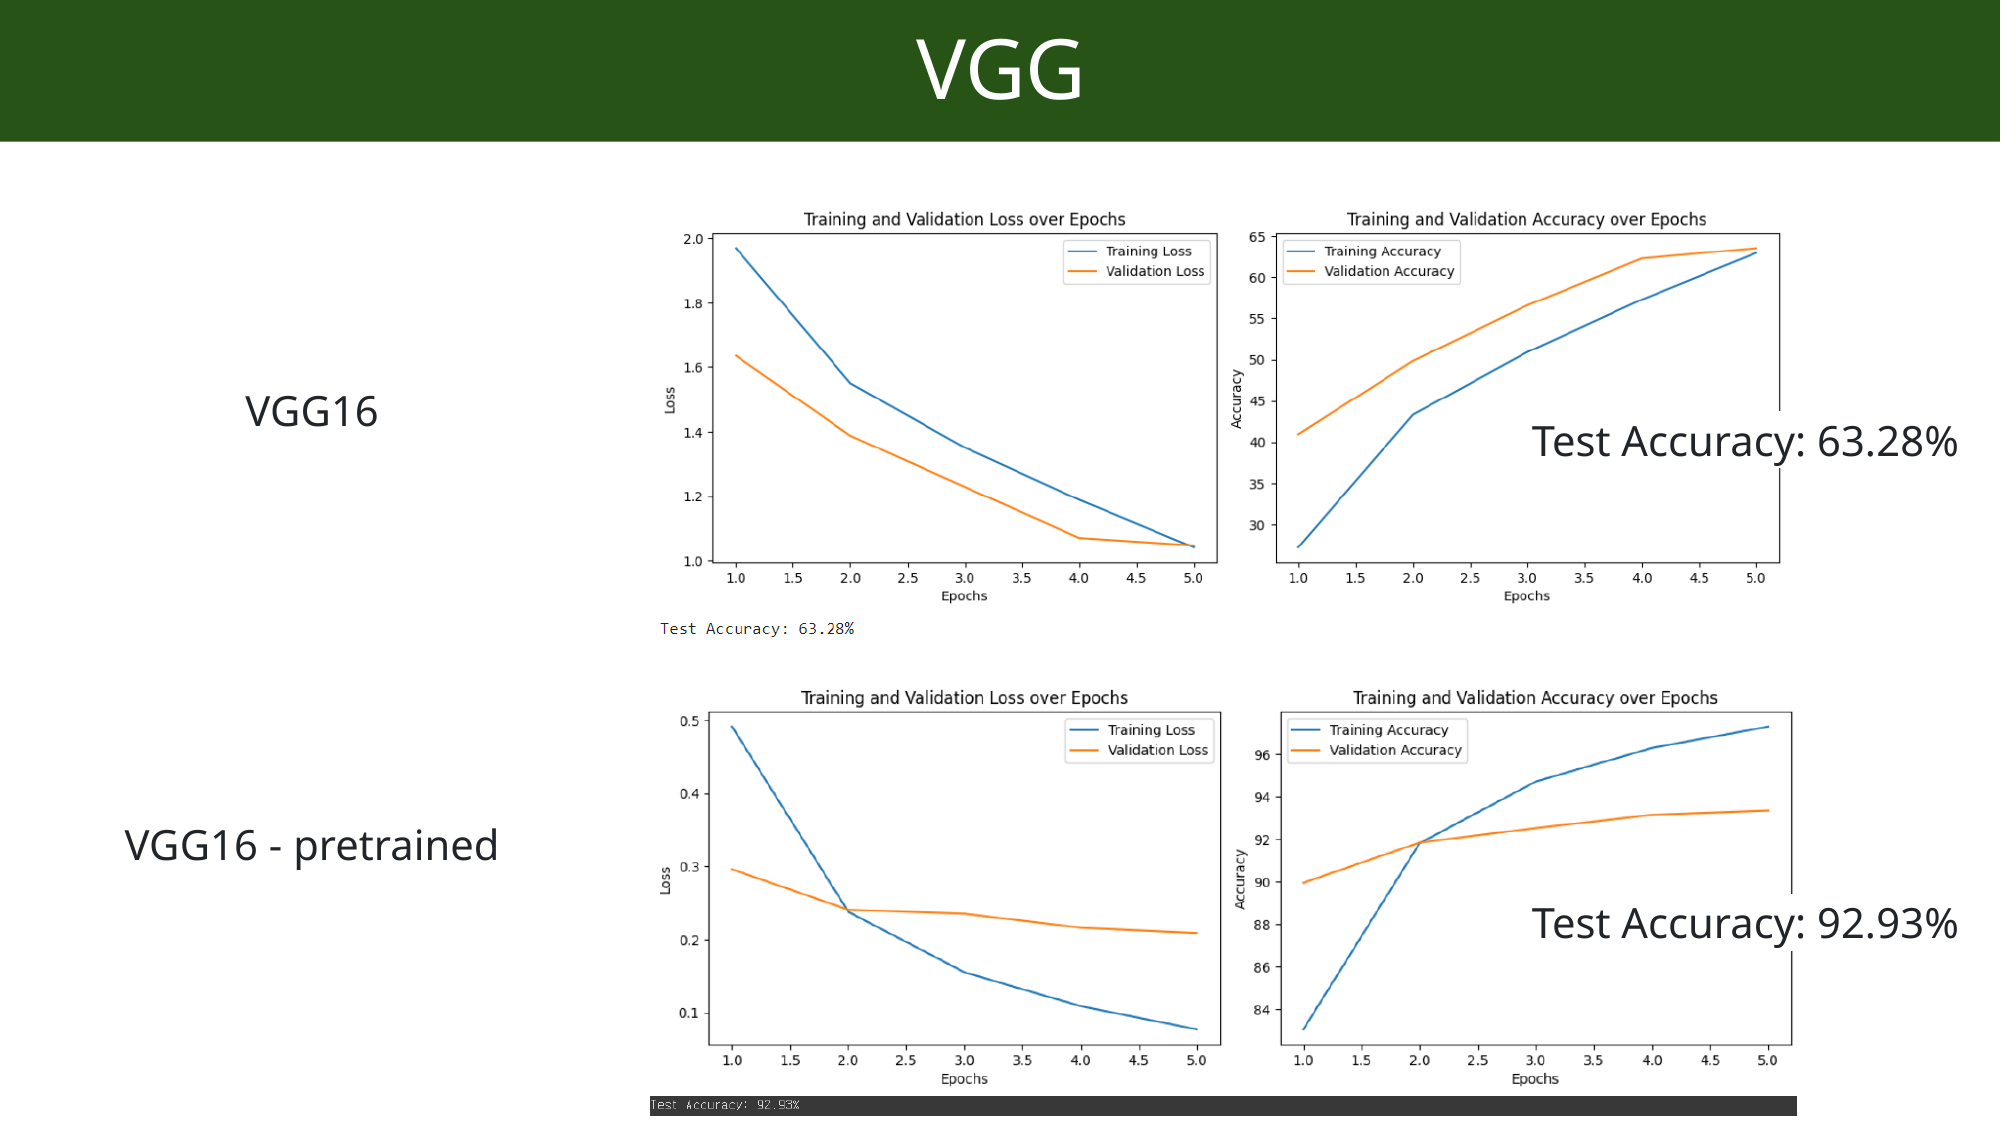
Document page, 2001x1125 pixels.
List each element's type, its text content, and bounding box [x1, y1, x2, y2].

text_box VGG16 [104, 377, 520, 443]
picture [650, 201, 1797, 644]
text_box [0, 0, 2000, 143]
text_box VGG [1, 9, 2000, 124]
text_box VGG16 - pretrained [104, 810, 520, 876]
text_box Test Accuracy: 63.28% [1797, 407, 2000, 472]
text_box Test Accuracy: 92.93% [1797, 889, 2000, 955]
picture [650, 680, 1797, 1117]
